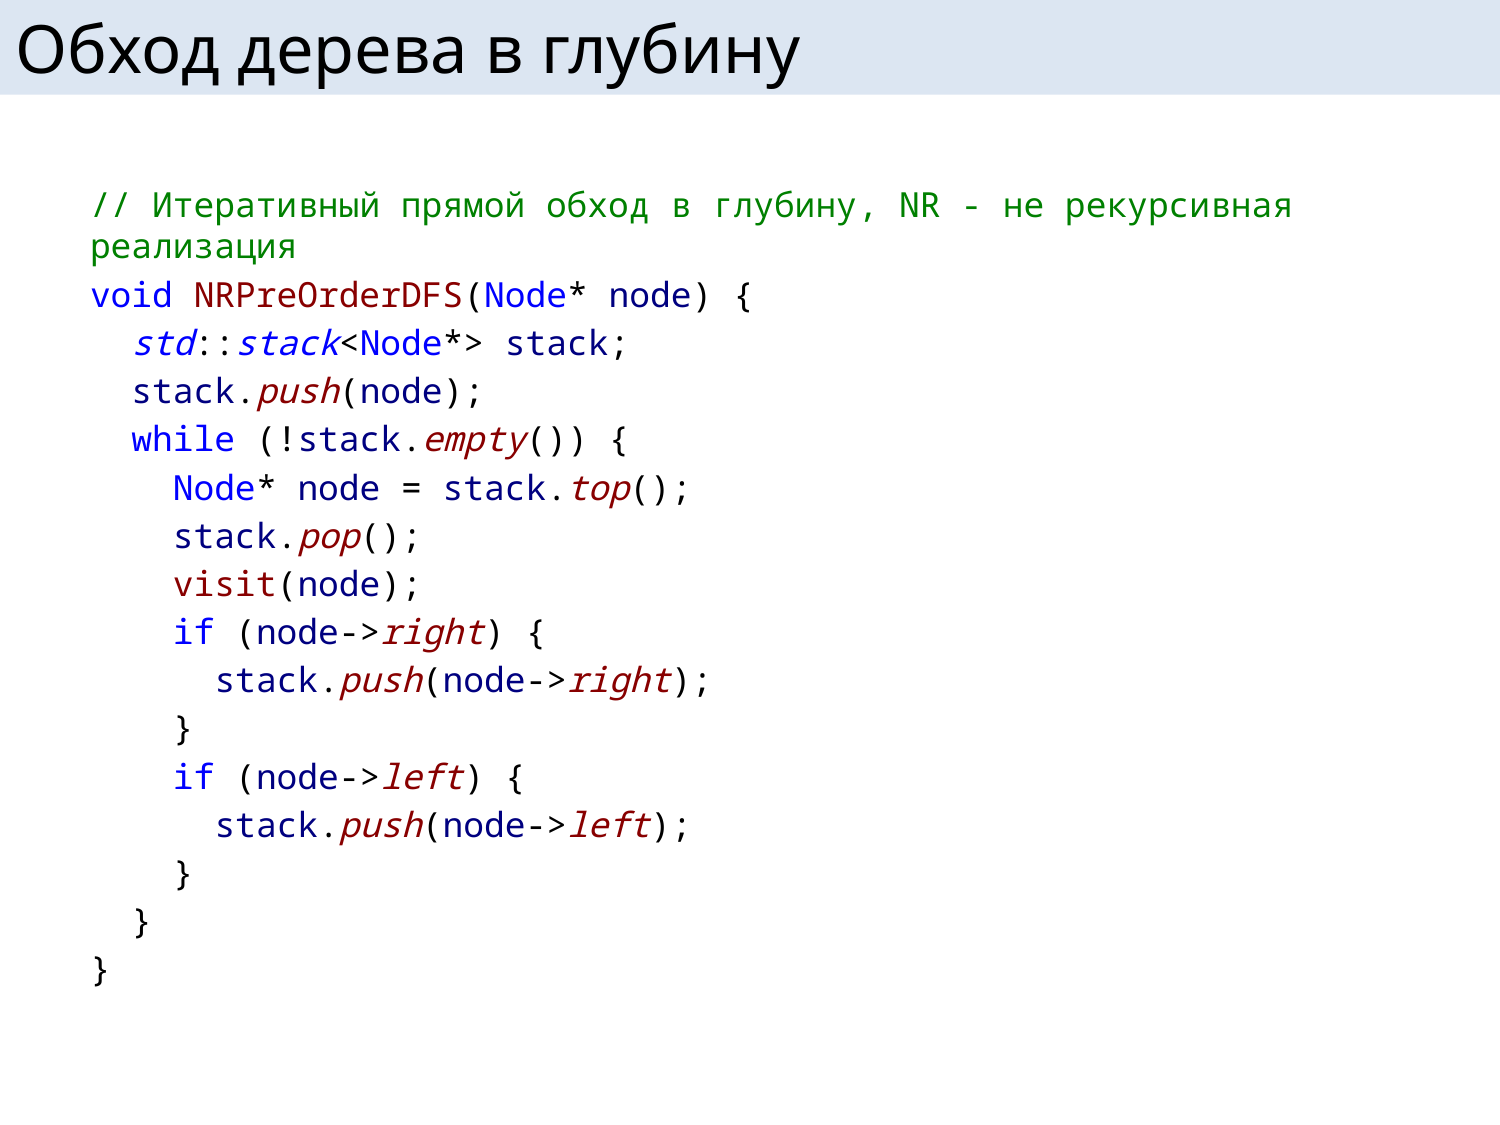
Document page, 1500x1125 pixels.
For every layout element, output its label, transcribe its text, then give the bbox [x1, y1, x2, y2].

title Обход дерева в глубину [0, 0, 1500, 95]
list // Итеративный прямой обход в глубину, NR - не рекурсивная реализация void NRPreOrderDFS(Node* node) { std::stack<Node*> stack; stack.push(node); while (!stack.empty()) { Node* node = stack.top(); stack.pop(); visit(node); if (node->right) { stack.push(node->right); } if (node->left) { stack.push(node->left); } } } [75, 175, 1425, 1005]
